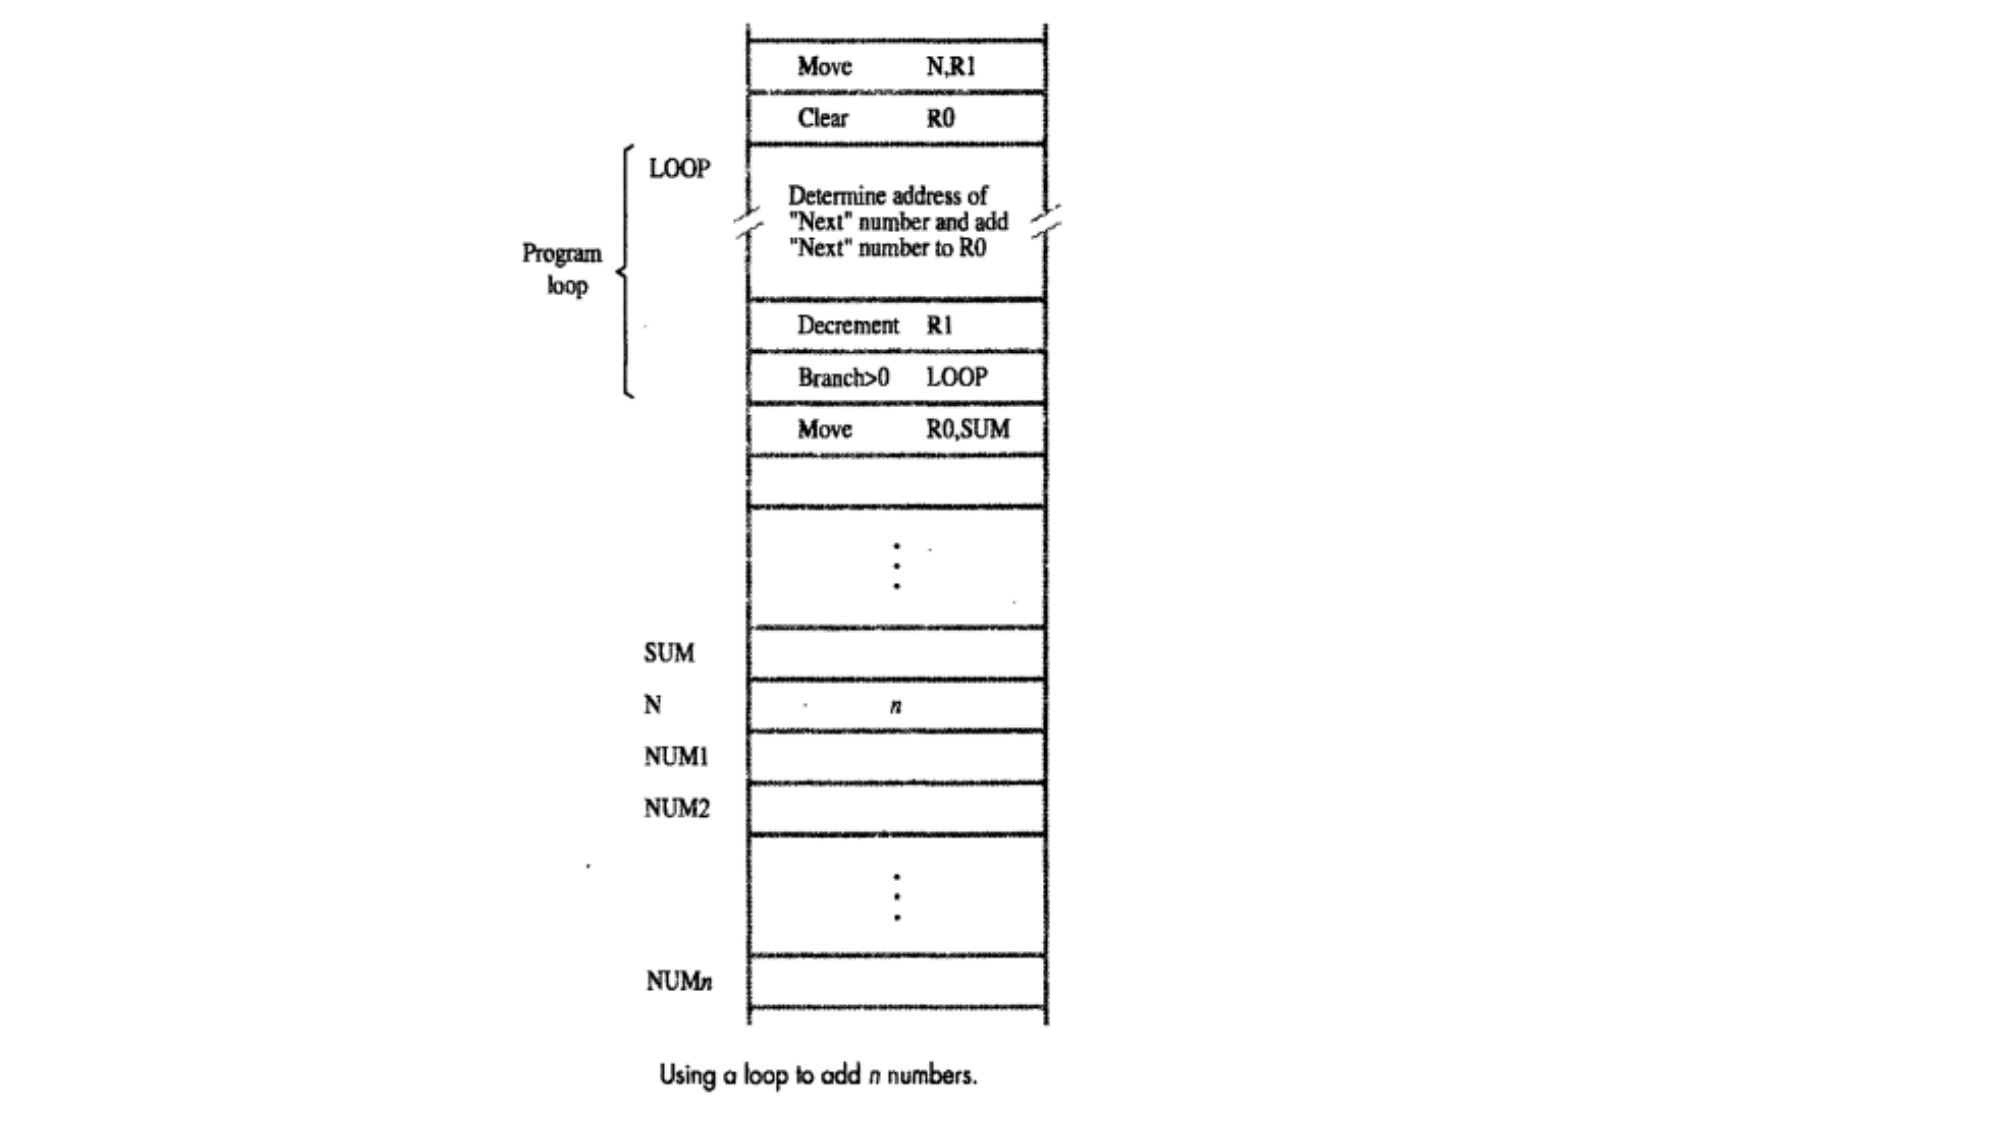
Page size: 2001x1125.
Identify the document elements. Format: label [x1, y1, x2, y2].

list [508, 0, 1097, 1114]
